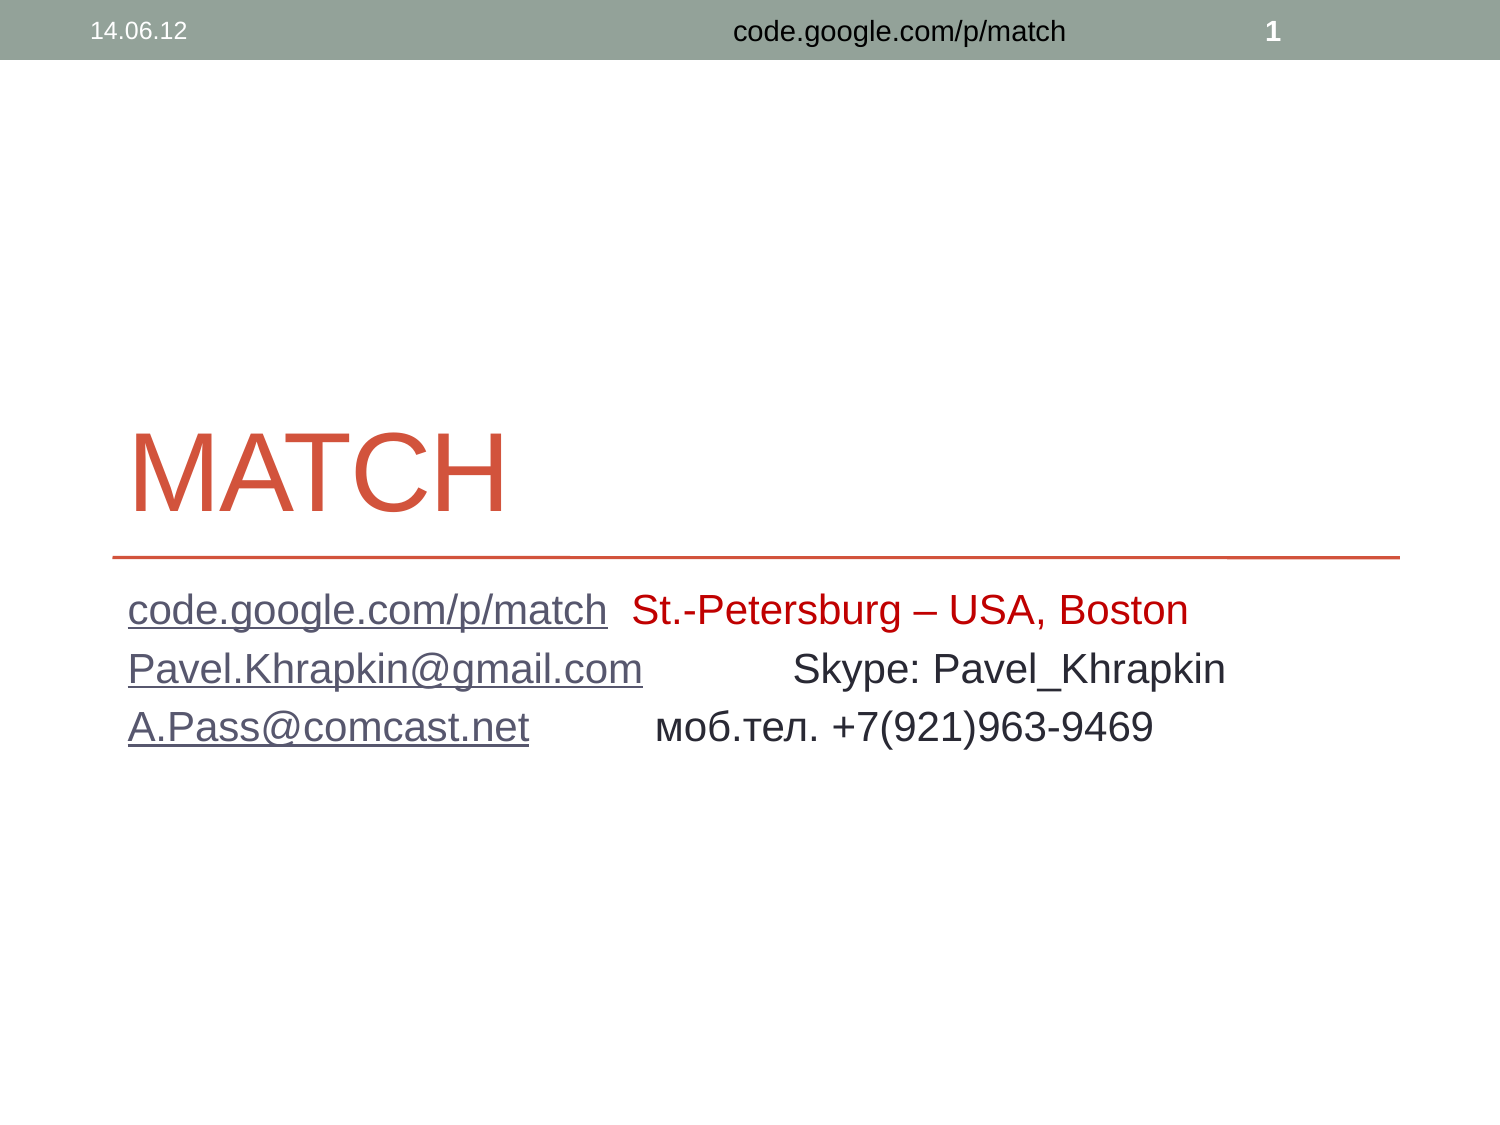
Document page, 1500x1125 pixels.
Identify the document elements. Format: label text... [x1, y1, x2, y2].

subtitle code.google.com/p/match St.-Petersburg – USA, Boston Pavel.Khrapkin@gmail.com Skype: Pavel_Khrapkin A.Pass@comcast.net моб.тел. +7(921)963-9469 [112, 575, 1400, 863]
slide_number 1 [1250, 3, 1425, 57]
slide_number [75, 3, 550, 57]
title match [112, 224, 1400, 542]
footer code.google.com/p/match [562, 3, 1238, 57]
